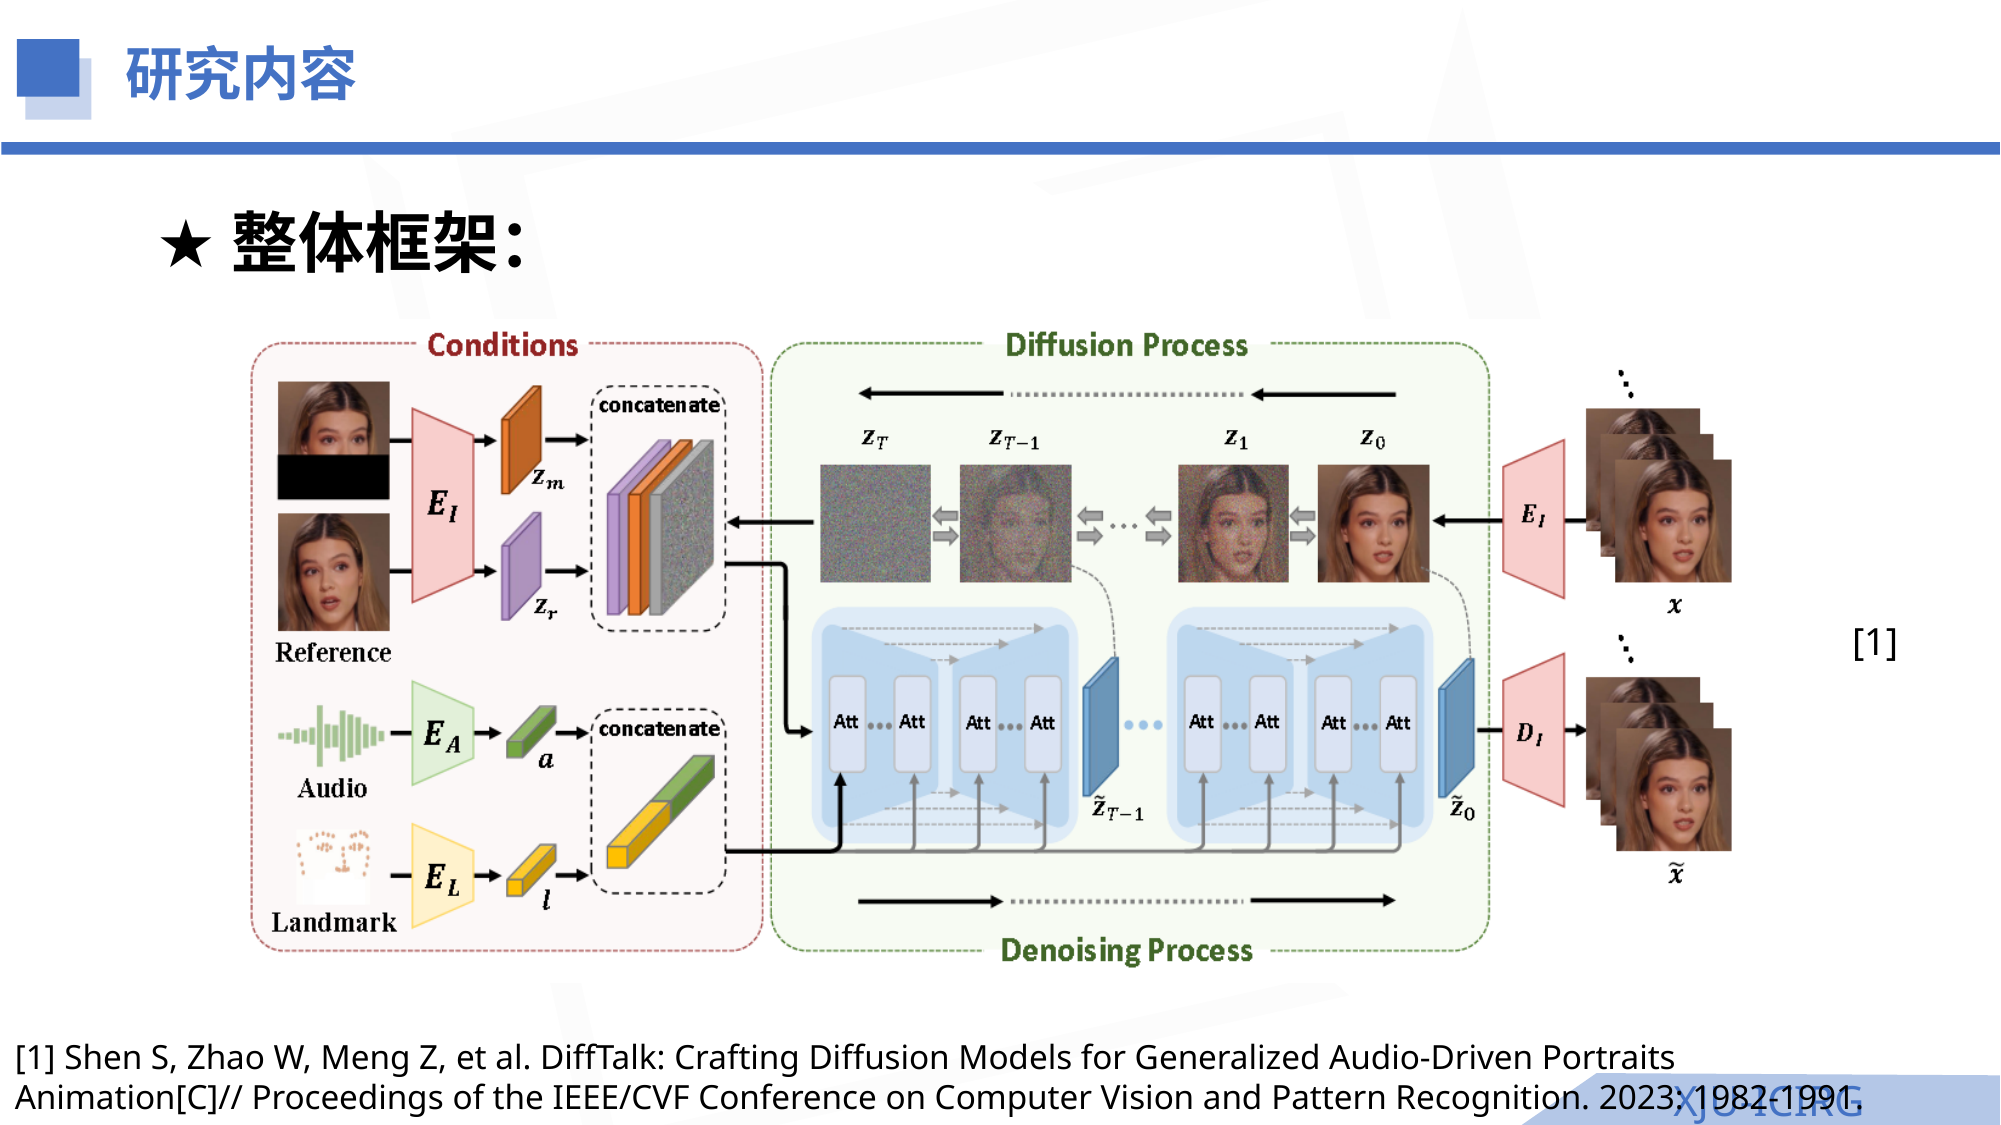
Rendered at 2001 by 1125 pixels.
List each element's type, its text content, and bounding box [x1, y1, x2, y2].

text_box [518, 983, 1563, 1109]
picture [226, 319, 1756, 983]
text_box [16, 38, 92, 120]
text_box 整体框架： [142, 193, 518, 289]
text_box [518, 0, 1563, 319]
text_box XJU-ICIRG [1519, 1073, 2000, 1125]
text_box [0, 141, 518, 156]
text_box 研究内容 [110, 29, 518, 114]
text_box [1563, 141, 2000, 156]
text_box [1] [1837, 610, 1914, 671]
text_box [1] Shen S, Zhao W, Meng Z, et al. DiffTalk: Crafting Diffusion Models for Generalized Audio-Driven Portraits Animation[C]// Proceedings of the IEEE/CVF Conference on Computer Vision and Pattern Recognition. 2023: 1982-1991. [0, 1029, 1914, 1124]
